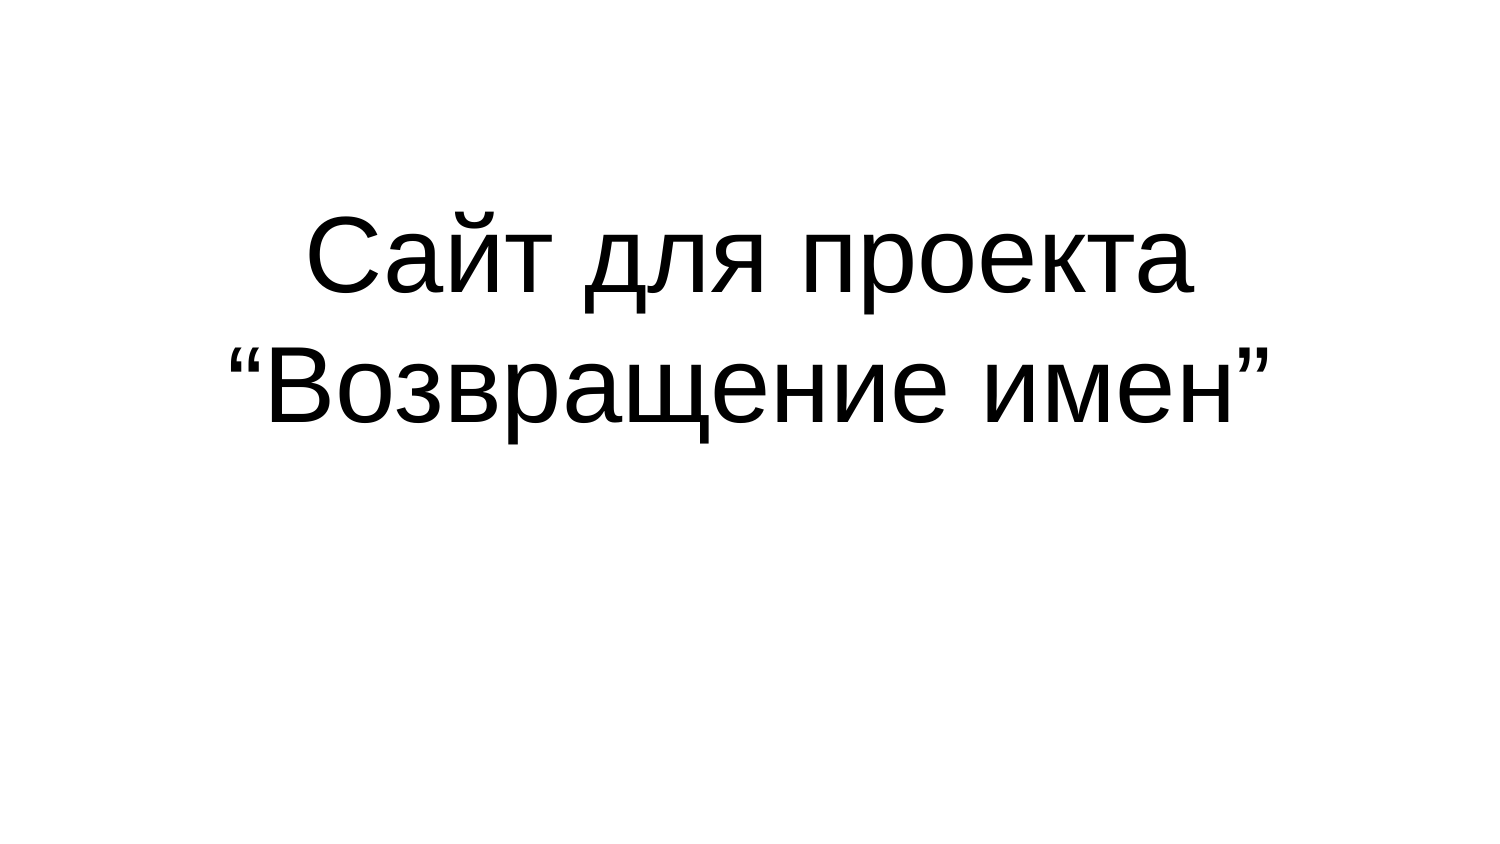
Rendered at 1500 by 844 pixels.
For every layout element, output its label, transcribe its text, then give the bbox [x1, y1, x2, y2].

title Сайт для проекта “Возвращение имен” [51, 122, 1449, 459]
